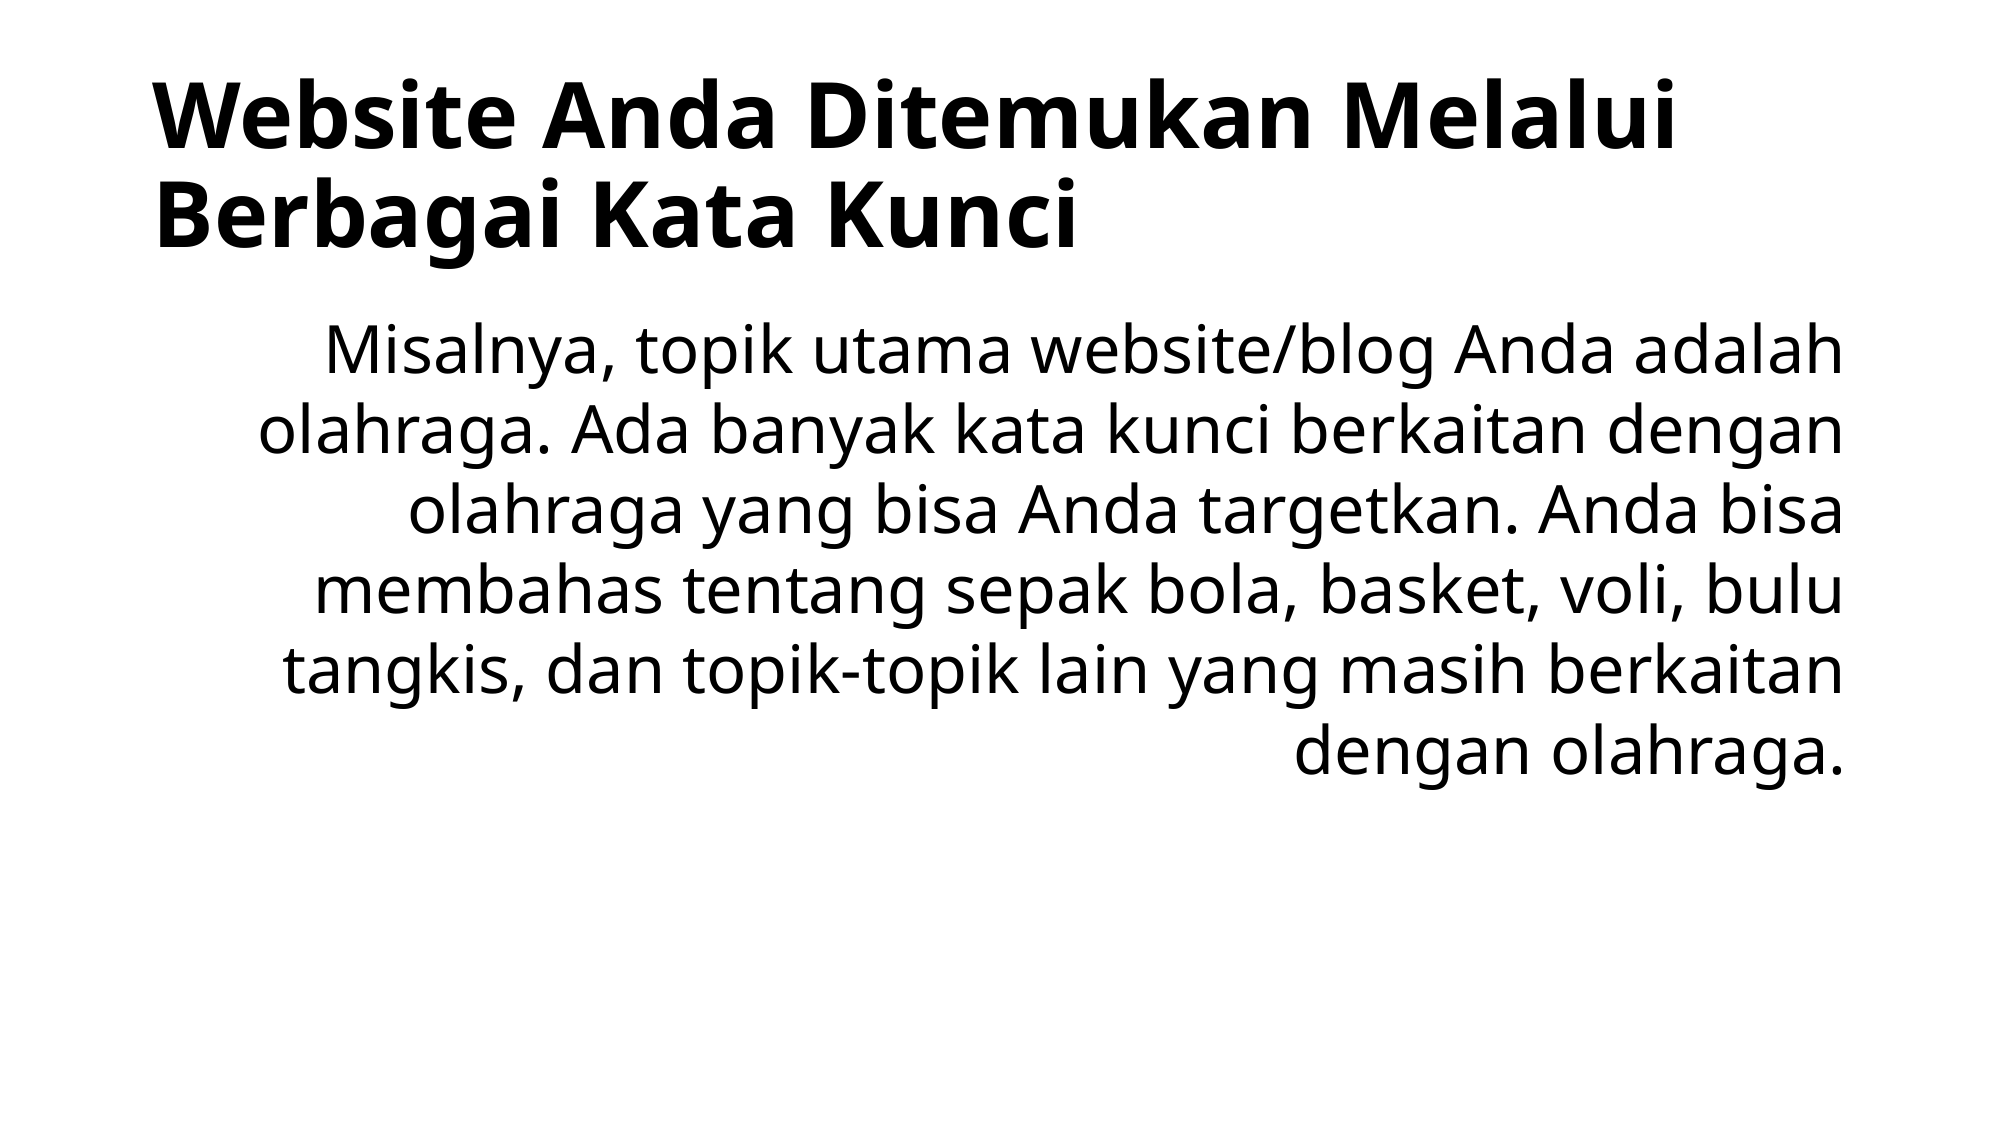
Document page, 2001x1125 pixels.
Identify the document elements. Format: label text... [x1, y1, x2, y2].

list Misalnya, topik utama website/blog Anda adalah olahraga. Ada banyak kata kunci berkaitan dengan olahraga yang bisa Anda targetkan. Anda bisa membahas tentang sepak bola, basket, voli, bulu tangkis, dan topik-topik lain yang masih berkaitan dengan olahraga. [137, 299, 1863, 1014]
title Website Anda Ditemukan Melalui Berbagai Kata Kunci [137, 59, 1863, 278]
